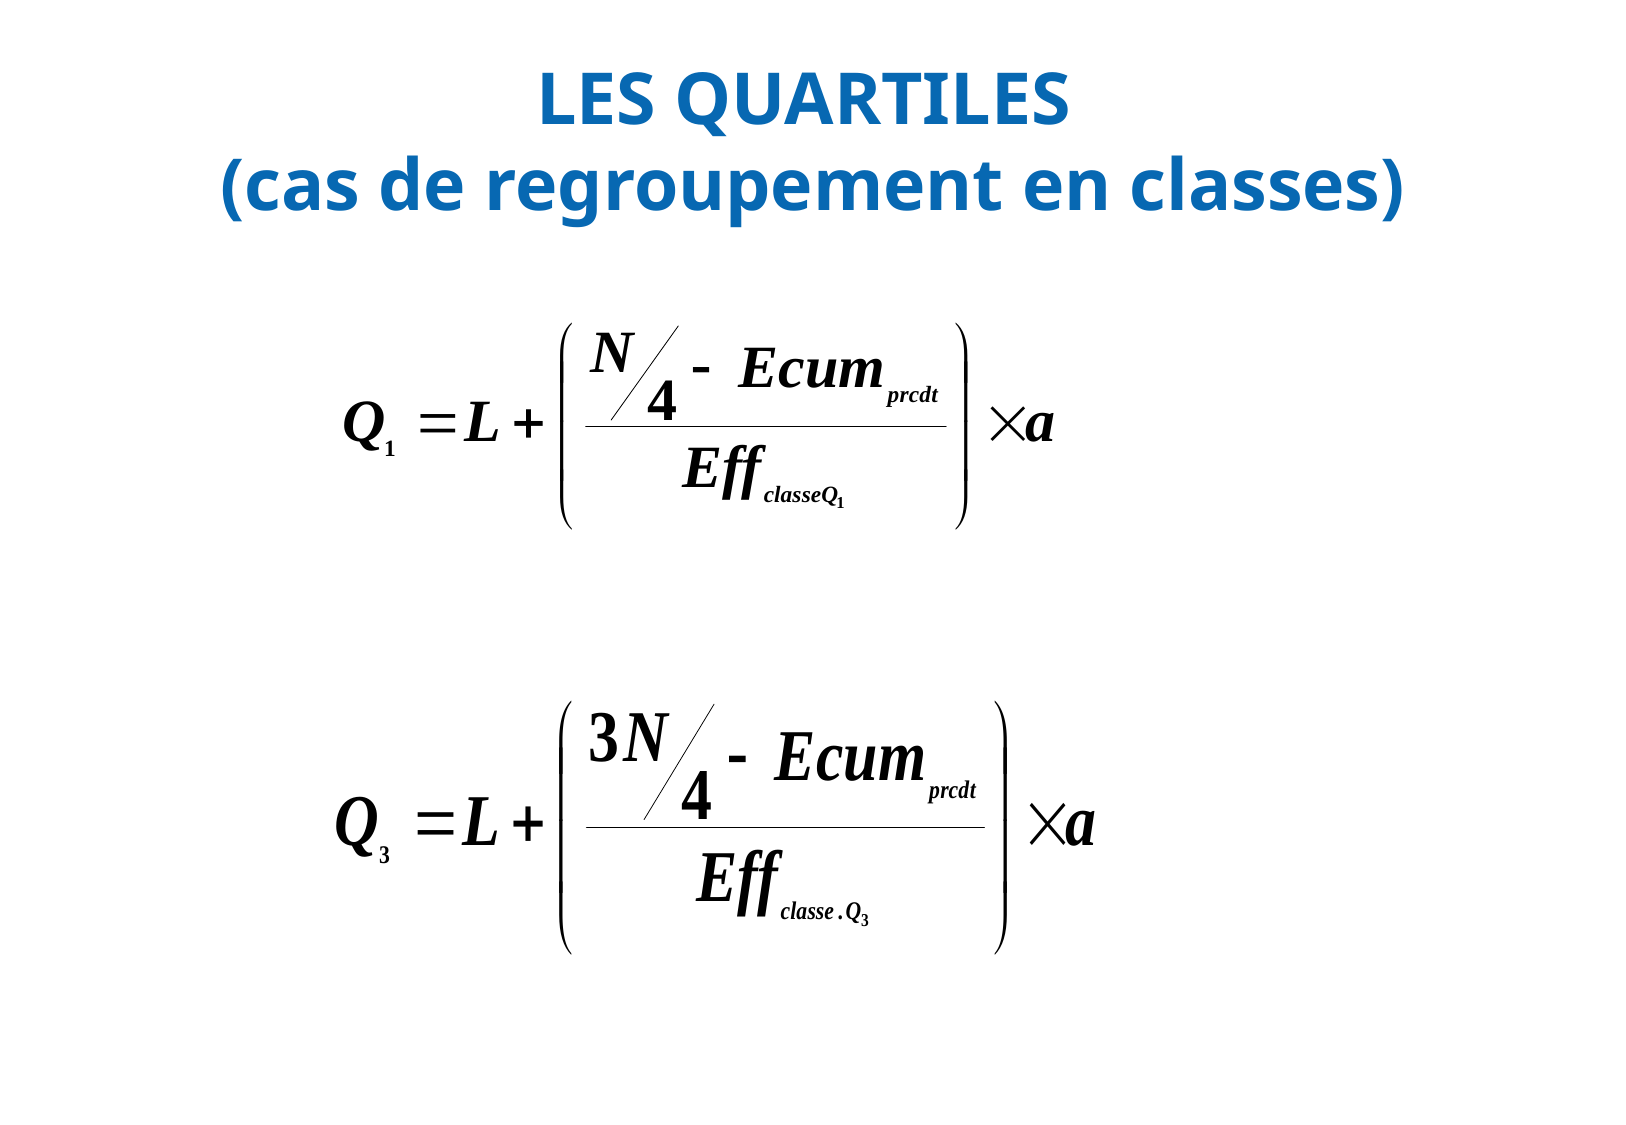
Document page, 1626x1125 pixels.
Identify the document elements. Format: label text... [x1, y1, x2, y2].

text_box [330, 692, 1105, 963]
title LES QUARTILES (cas de regroupement en classes) [81, 45, 1544, 233]
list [338, 314, 1062, 539]
